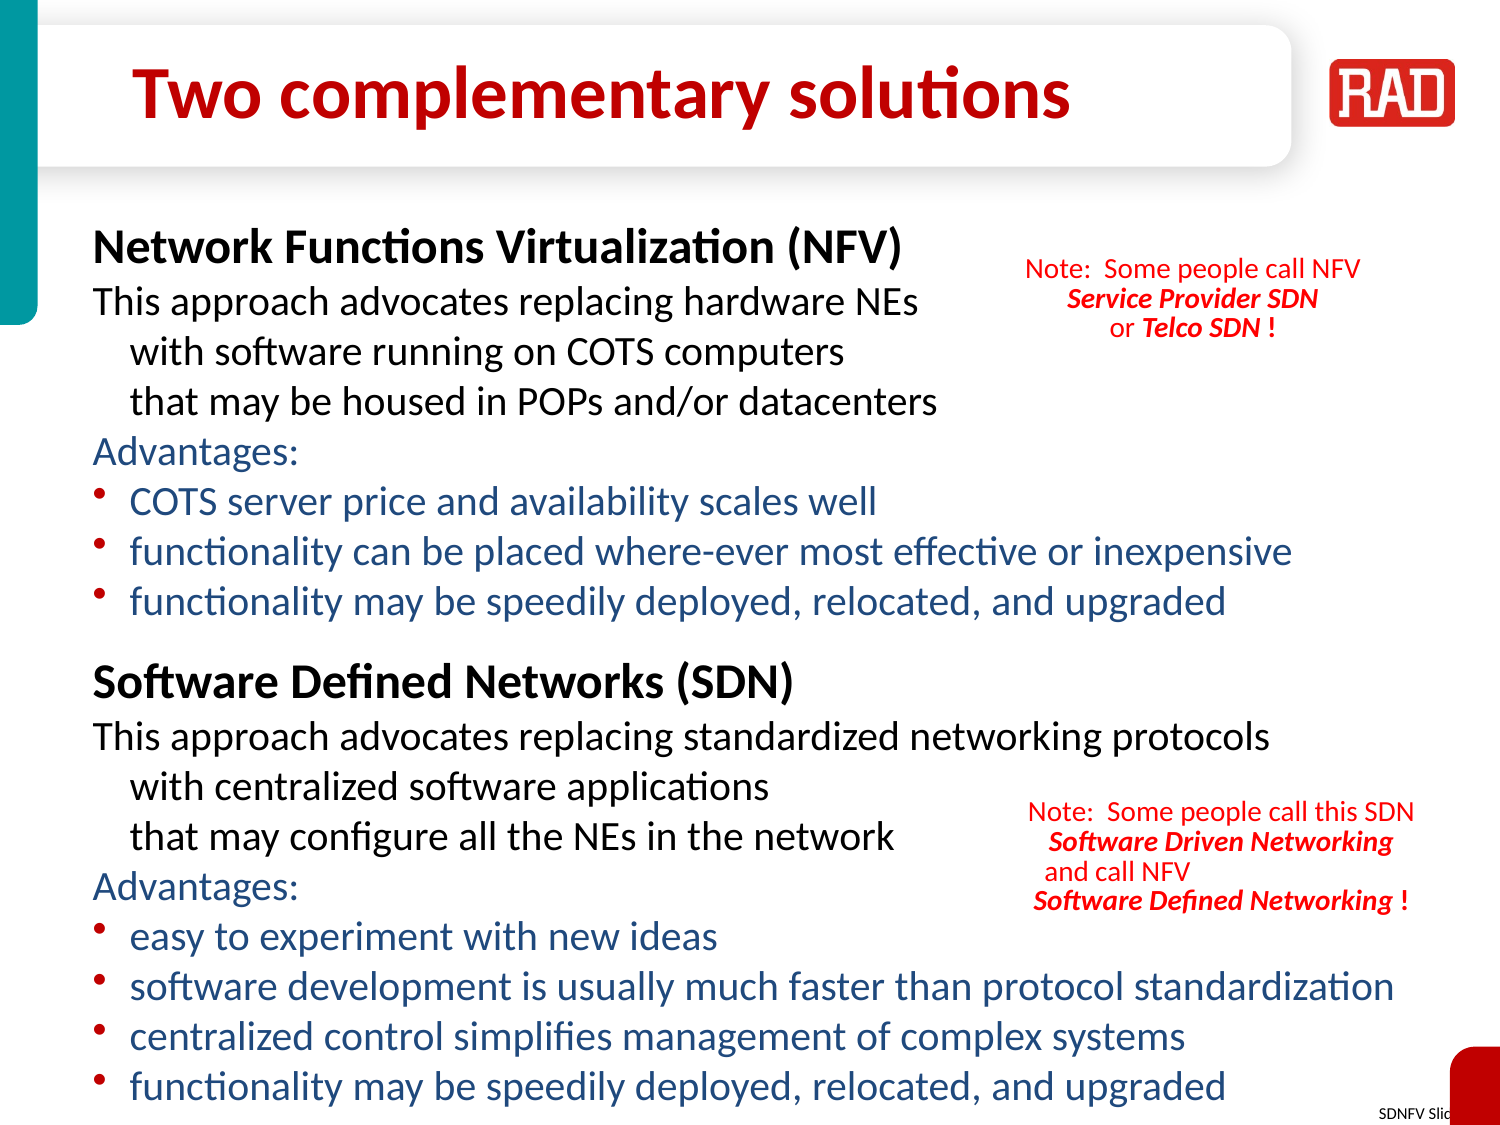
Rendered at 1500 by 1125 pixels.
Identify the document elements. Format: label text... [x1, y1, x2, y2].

text_box Note: Some people call NFV Service Provider SDN or Telco SDN ! [993, 247, 1393, 352]
picture [1329, 59, 1455, 127]
title Two complementary solutions [117, 43, 1228, 149]
text_box Note: Some people call this SDN Software Driven Networking and call NFV Software Defined Networking ! [972, 790, 1471, 925]
list Network Functions Virtualization (NFV) This approach advocates replacing hardware NEs with software running on COTS computers that may be housed in POPs and/or datacenters Advantages: COTS server price and availability scales well functionality can be placed where-ever most effective or inexpensive functionality may be speedily deployed, relocated, and upgraded Software Defined Networks (SDN) This approach advocates replacing standardized networking protocols with centralized software applications that may configure all the NEs in the network Advantages: easy to experiment with new ideas software development is usually much faster than protocol standardization centralized control simplifies management of complex systems functionality may be speedily deployed, relocated, and upgraded [77, 206, 1454, 1089]
